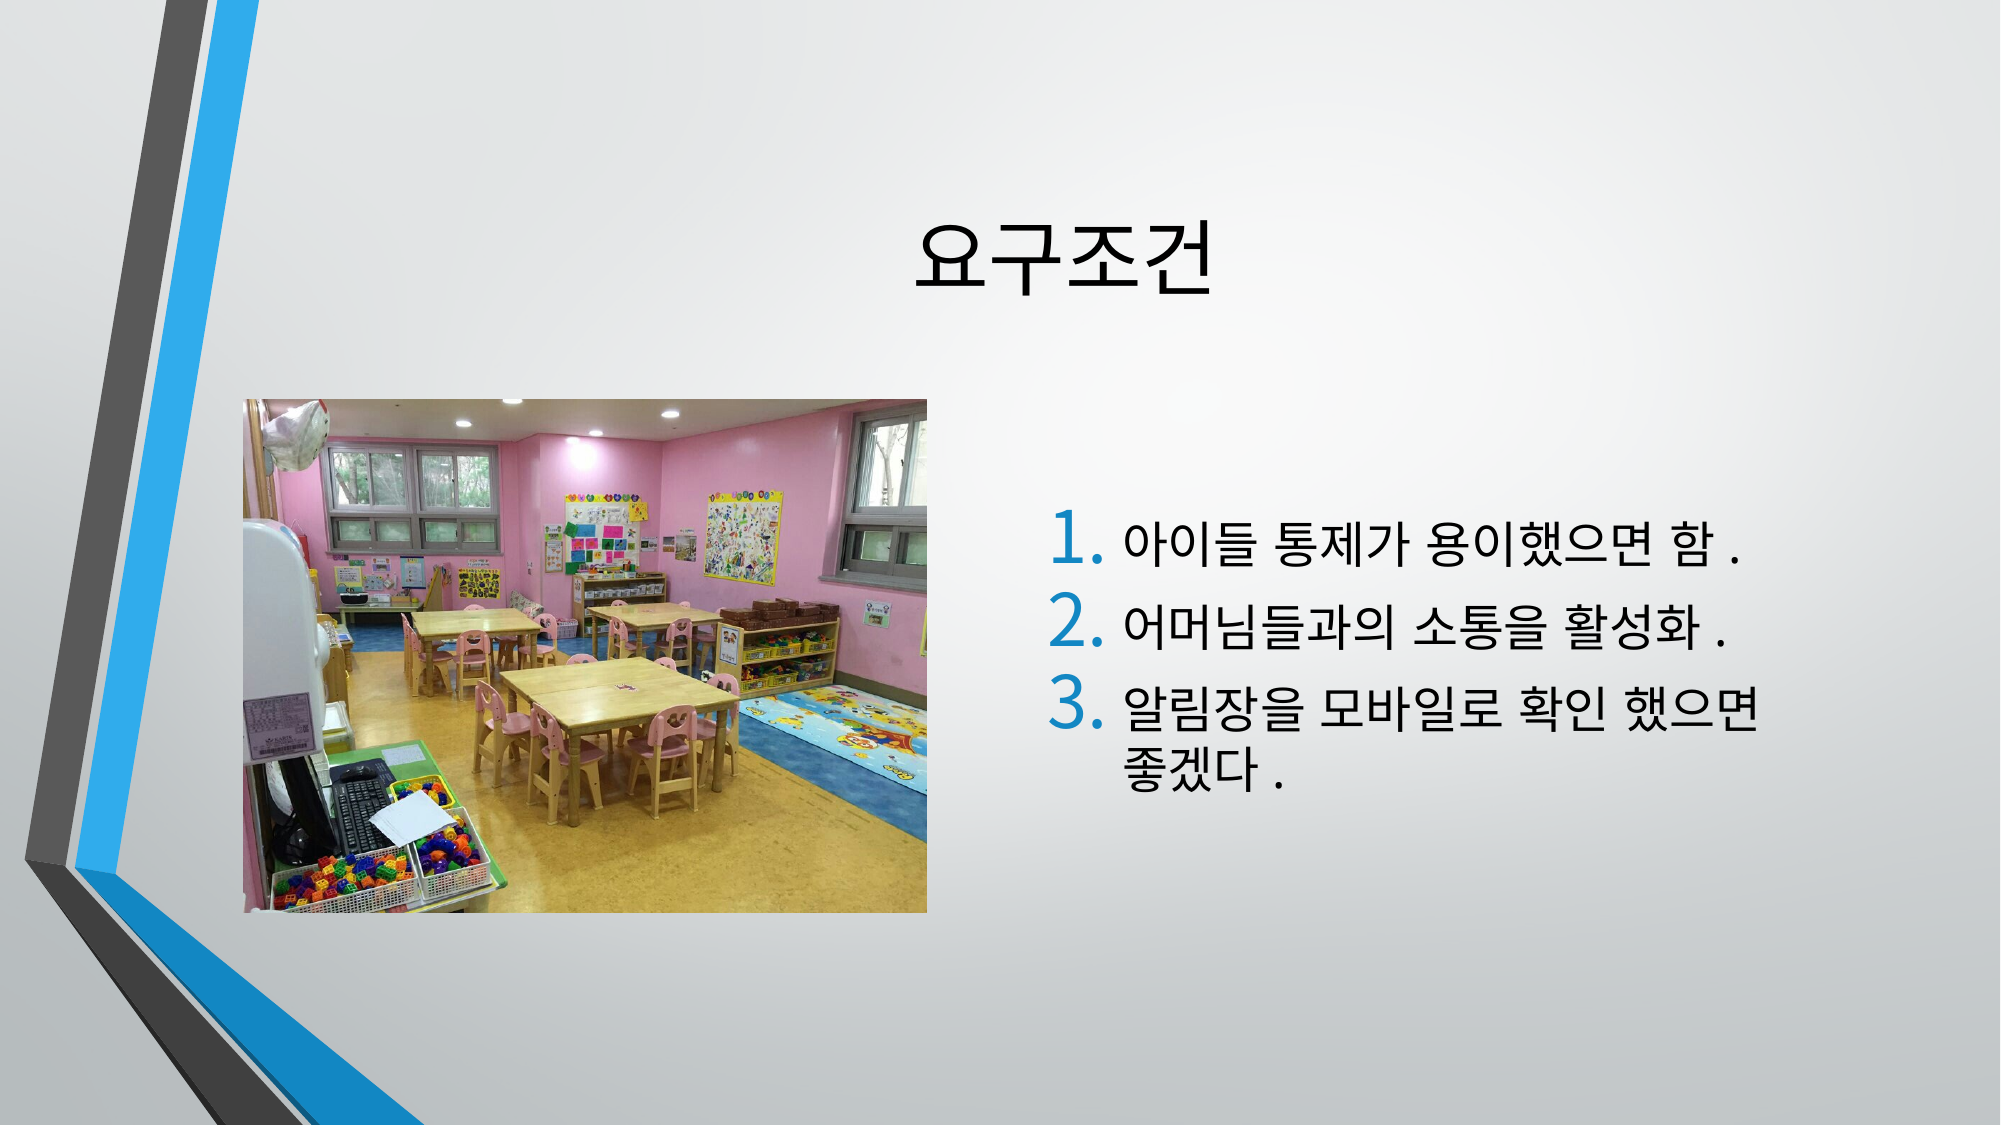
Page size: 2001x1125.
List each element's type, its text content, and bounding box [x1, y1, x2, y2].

title 요구조건 [243, 112, 1887, 400]
text_box 아이들 통제가 용이했으면 함. 어머님들과의 소통을 활성화. 알림장을 모바일로 확인 했으면 좋겠다. [1032, 399, 1887, 913]
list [243, 399, 928, 913]
